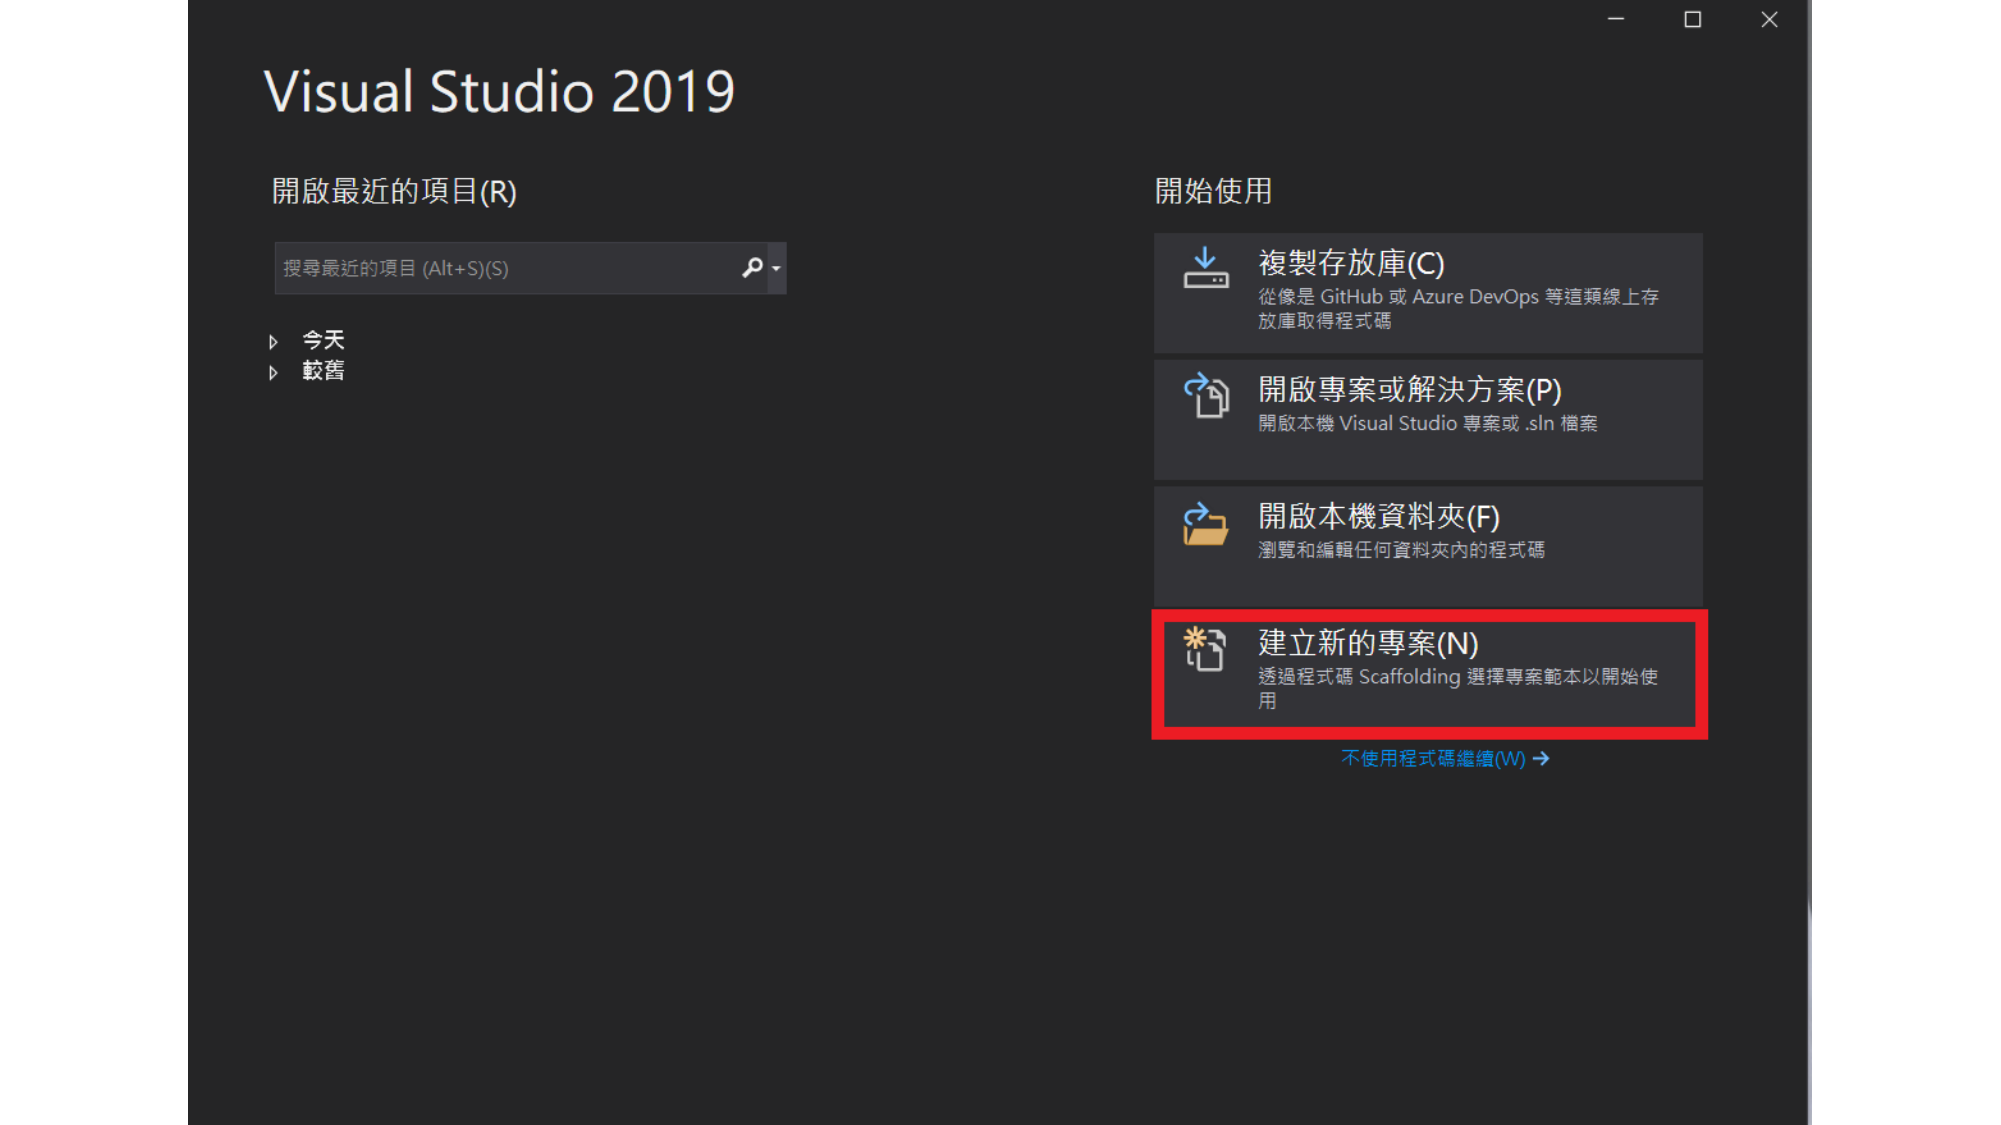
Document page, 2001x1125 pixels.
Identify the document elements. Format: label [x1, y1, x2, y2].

picture [188, 0, 1812, 1125]
